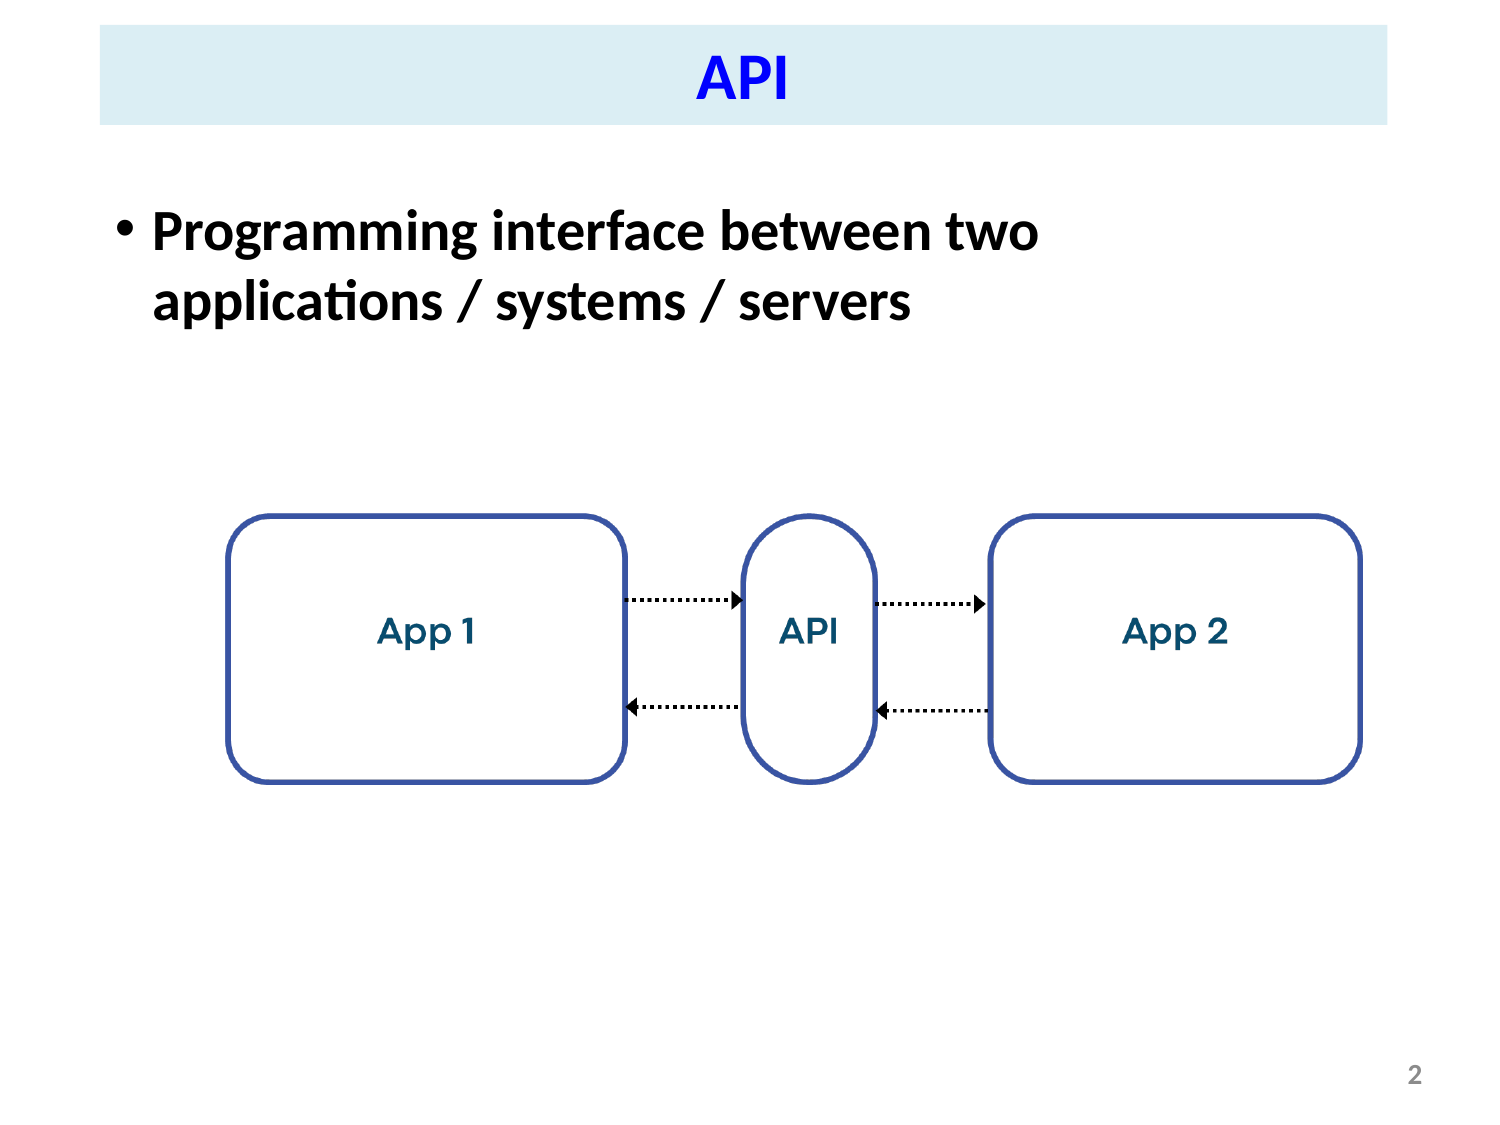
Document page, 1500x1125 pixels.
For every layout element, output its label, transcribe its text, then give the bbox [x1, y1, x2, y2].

picture [224, 474, 1363, 786]
slide_number 2 [1325, 1042, 1438, 1103]
text_box API [99, 24, 1388, 125]
list Programming interface between two applications / systems / servers [99, 184, 1300, 410]
